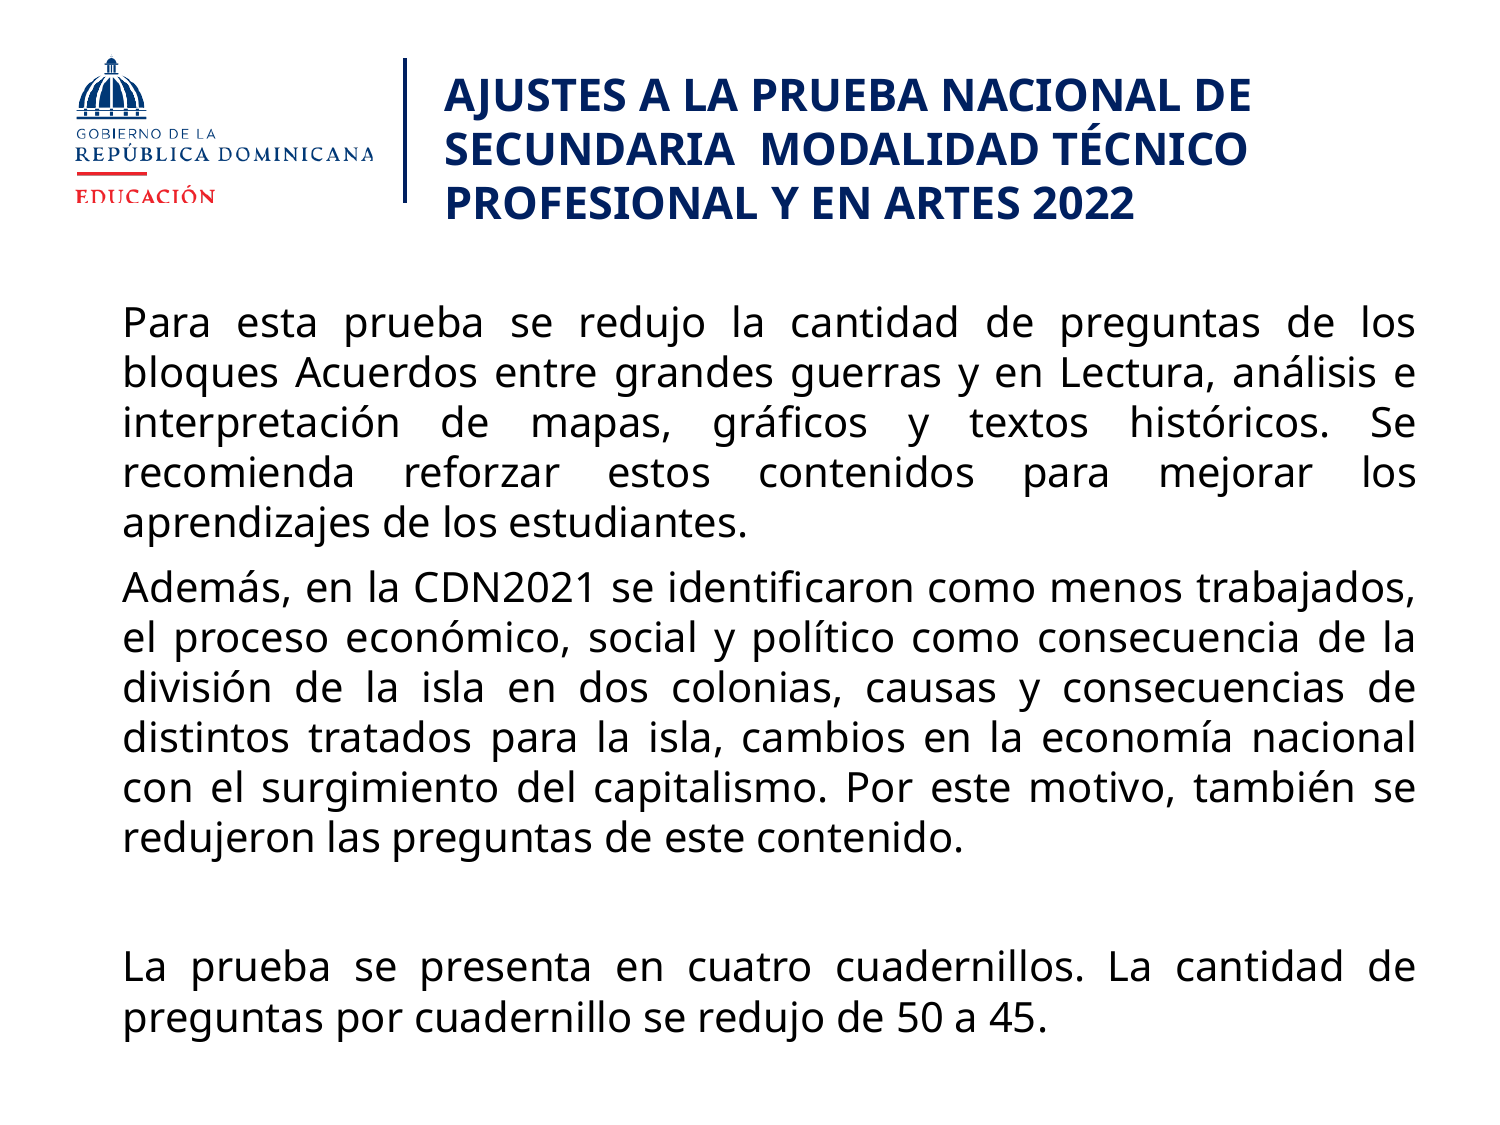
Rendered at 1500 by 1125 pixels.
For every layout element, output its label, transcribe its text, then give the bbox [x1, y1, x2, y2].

list Para esta prueba se redujo la cantidad de preguntas de los bloques Acuerdos entre grandes guerras y en Lectura, análisis e interpretación de mapas, gráficos y textos históricos. Se recomienda reforzar estos contenidos para mejorar los aprendizajes de los estudiantes. Además, en la CDN2021 se identificaron como menos trabajados, el proceso económico, social y político como consecuencia de la división de la isla en dos colonias, causas y consecuencias de distintos tratados para la isla, cambios en la economía nacional con el surgimiento del capitalismo. Por este motivo, también se redujeron las preguntas de este contenido. La prueba se presenta en cuatro cuadernillos. La cantidad de preguntas por cuadernillo se redujo de 50 a 45. [114, 287, 1426, 1068]
title AJUSTES A LA PRUEBA NACIONAL DE SECUNDARIA MODALIDAD TÉCNICO PROFESIONAL Y EN ARTES 2022 [436, 57, 1426, 238]
